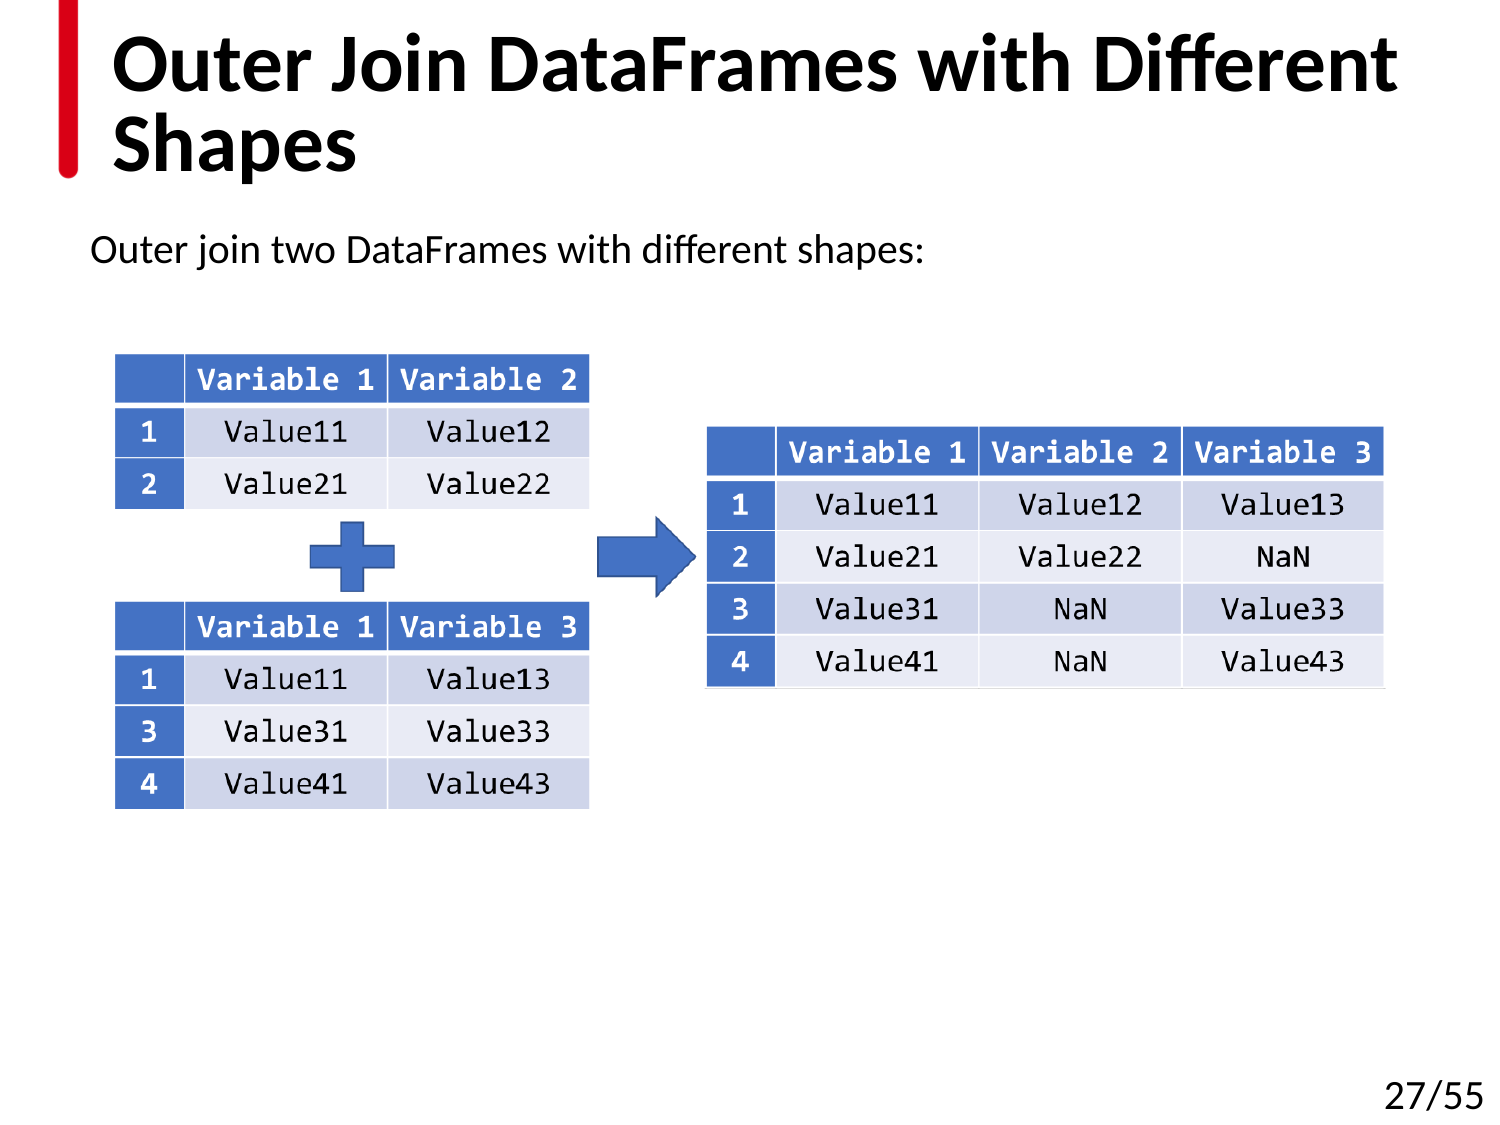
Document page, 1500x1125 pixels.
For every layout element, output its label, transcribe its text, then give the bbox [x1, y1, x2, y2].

list Outer join two DataFrames with different shapes: [75, 214, 1425, 957]
picture [112, 348, 1388, 822]
title Outer Join DataFrames with Different Shapes [97, 0, 1500, 215]
picture [57, 0, 81, 200]
